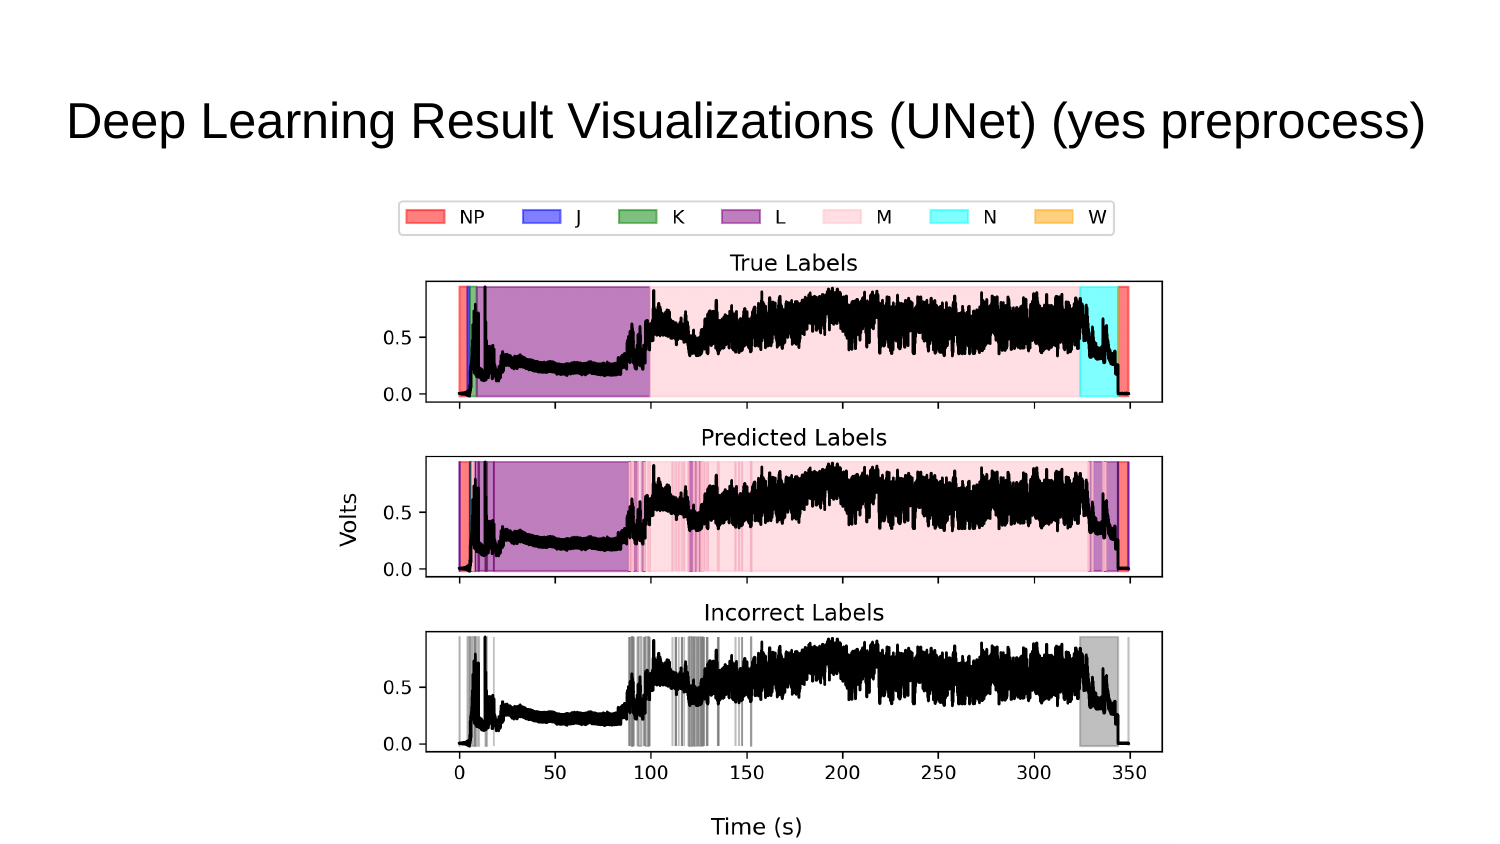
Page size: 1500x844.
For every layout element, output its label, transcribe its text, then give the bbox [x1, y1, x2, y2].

title Deep Learning Result Visualizations (UNet) (yes preprocess) [51, 72, 1449, 167]
picture [325, 188, 1175, 844]
